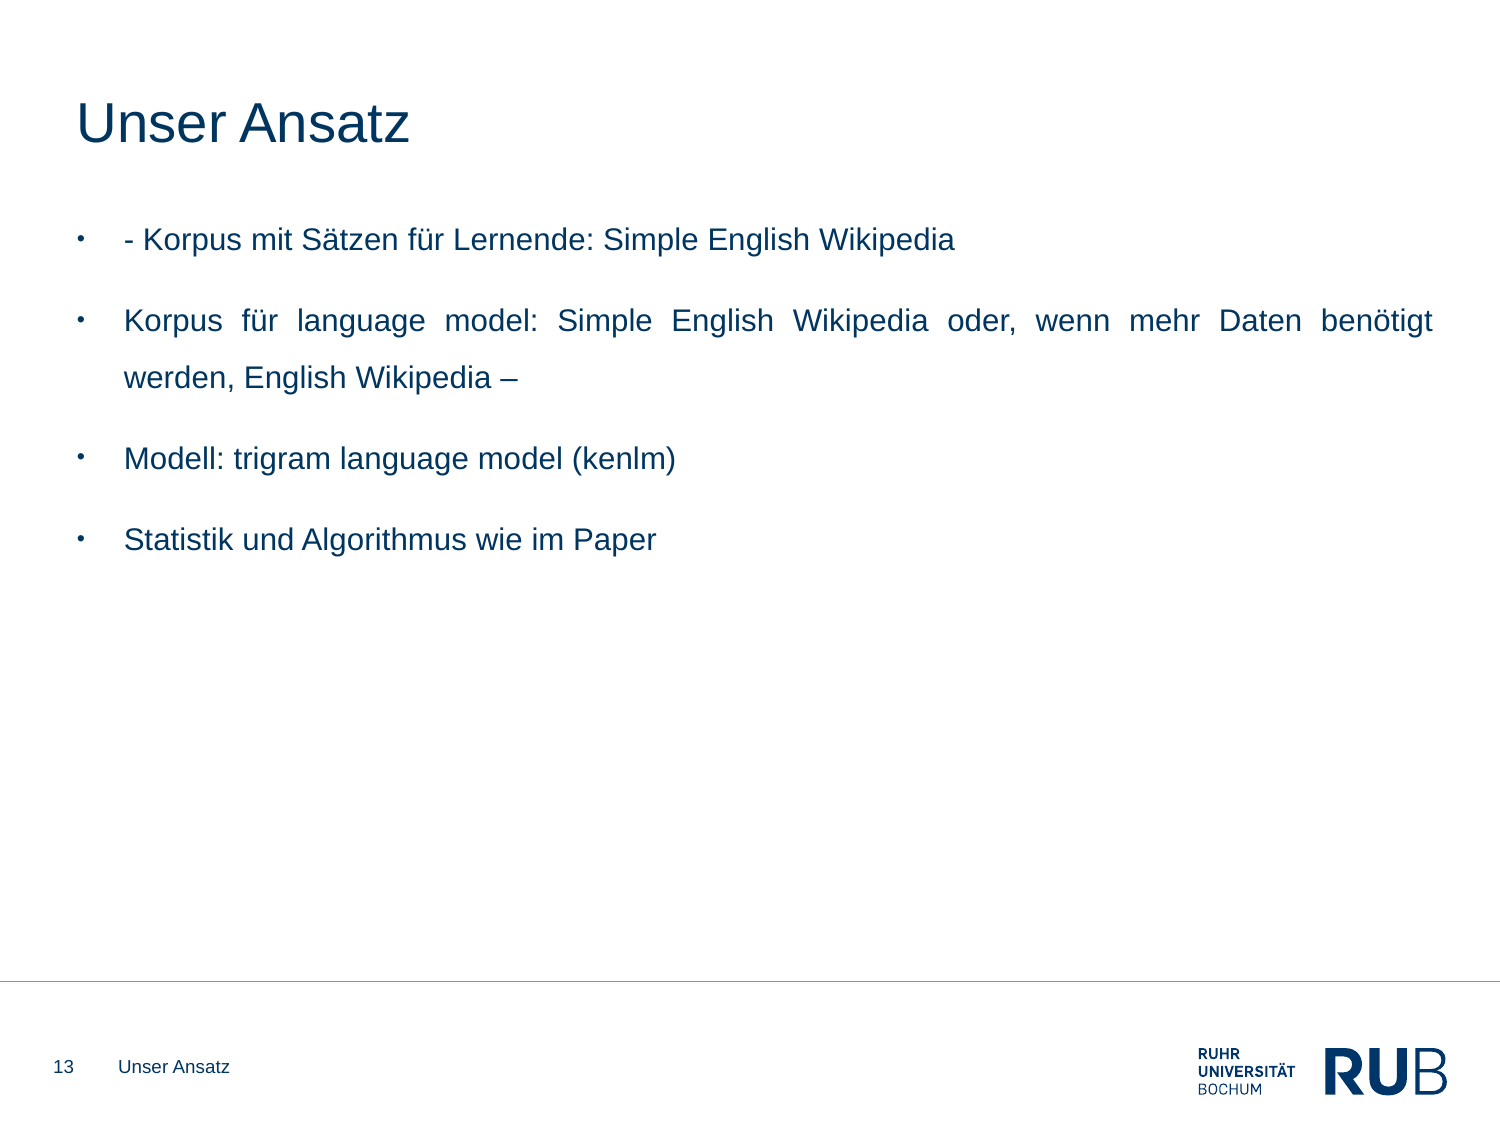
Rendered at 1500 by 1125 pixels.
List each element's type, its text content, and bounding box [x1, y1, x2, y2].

footer Unser Ansatz [118, 1054, 1152, 1078]
title Unser Ansatz [76, 86, 1317, 189]
list - Korpus mit Sätzen für Lernende: Simple English Wikipedia Korpus für language model: Simple English Wikipedia oder, wenn mehr Daten benötigt werden, English Wikipedia – Modell: trigram language model (kenlm) Statistik und Algorithmus wie im Paper [76, 200, 1436, 937]
slide_number 13 [53, 1054, 95, 1078]
